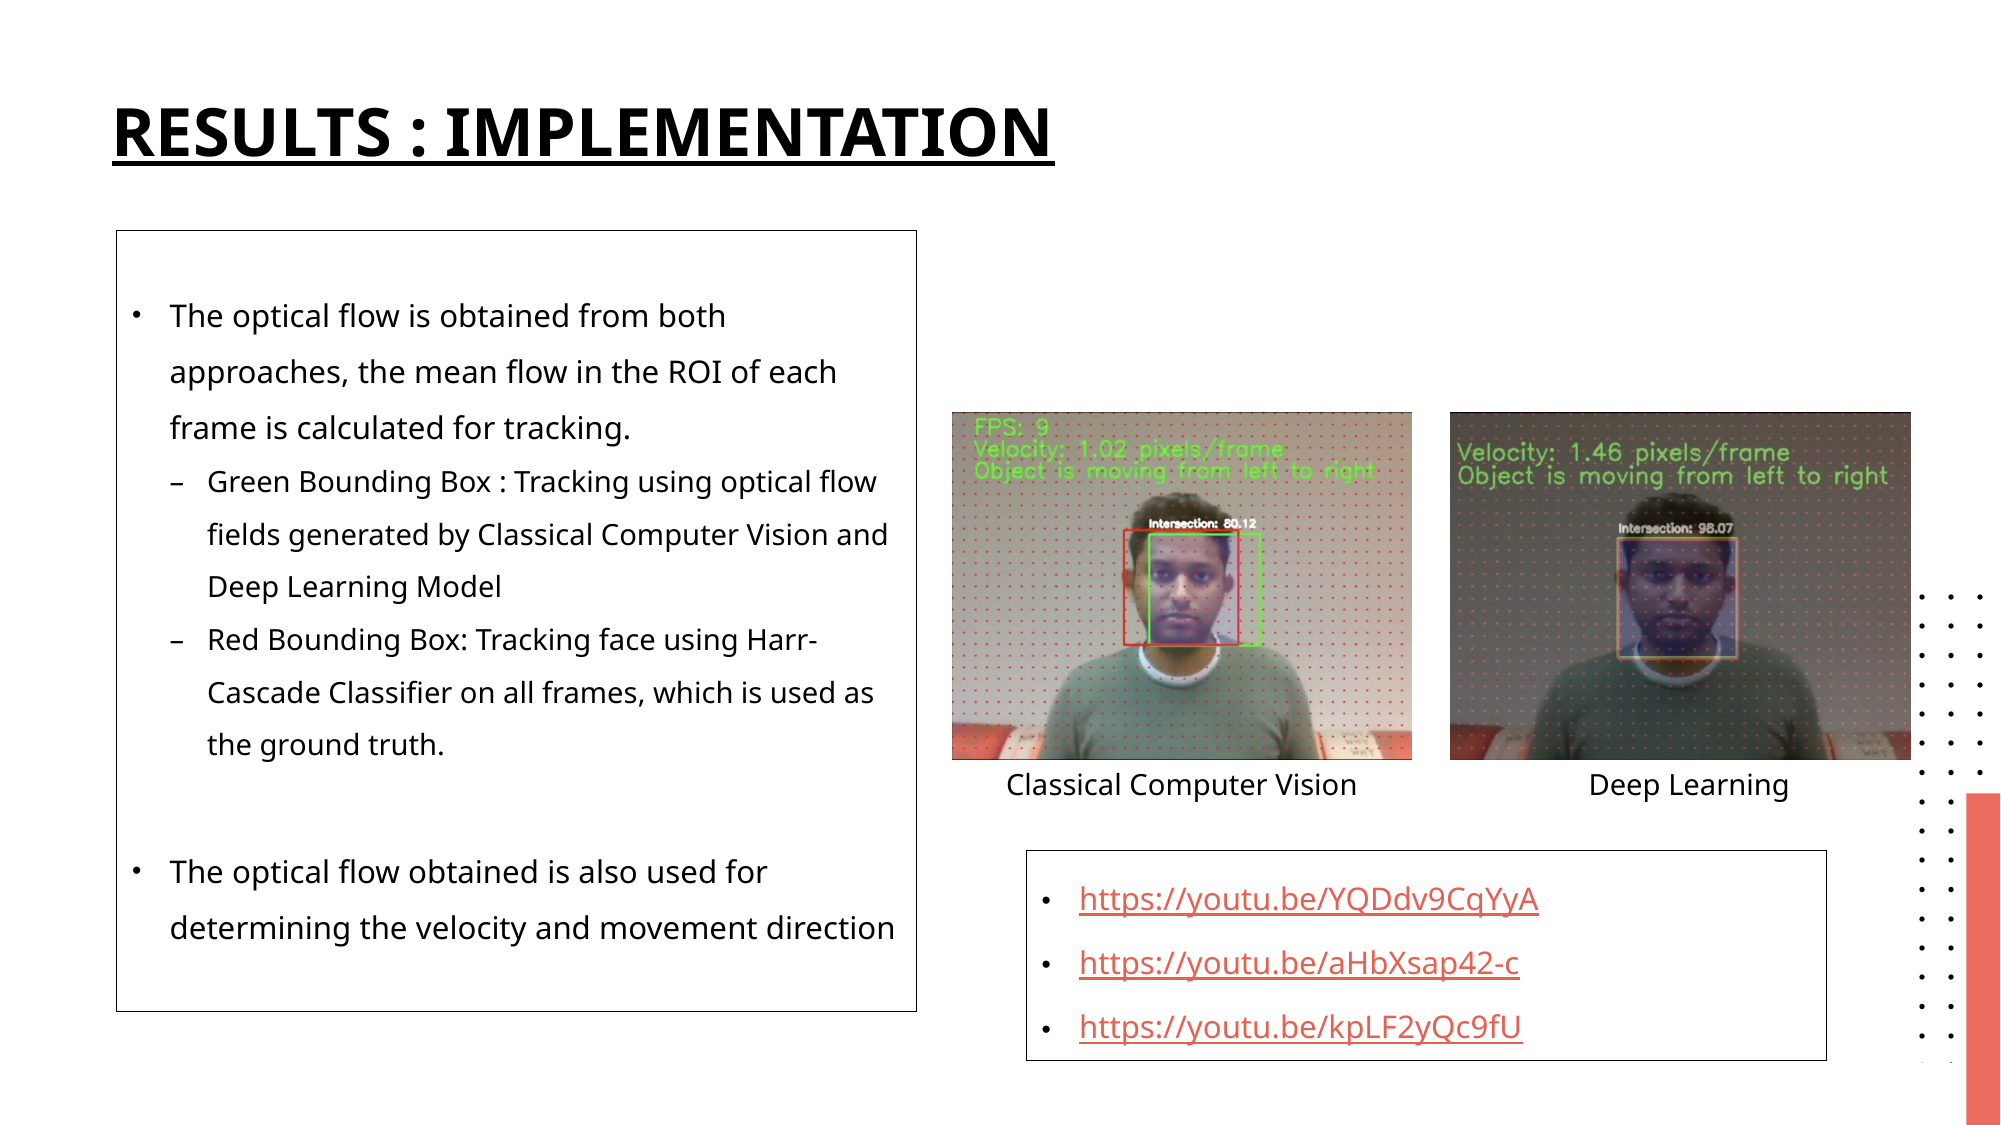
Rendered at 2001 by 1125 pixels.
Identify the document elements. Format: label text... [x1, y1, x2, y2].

text_box Deep Learning [1573, 760, 1836, 809]
picture [952, 412, 1412, 760]
picture [1450, 412, 1994, 1064]
list The optical flow is obtained from both approaches, the mean flow in the ROI of each frame is calculated for tracking. Green Bounding Box : Tracking using optical flow fields generated by Classical Computer Vision and Deep Learning Model Red Bounding Box: Tracking face using Harr-Cascade Classifier on all frames, which is used as the ground truth. The optical flow obtained is also used for determining the velocity and movement direction [116, 230, 917, 1012]
text_box RESULTS : Implementation [96, 60, 1282, 177]
text_box https://youtu.be/YQDdv9CqYyA https://youtu.be/aHbXsap42-c https://youtu.be/kpLF2yQc9fU [1026, 850, 1827, 1061]
text_box Classical Computer Vision [991, 760, 1373, 809]
